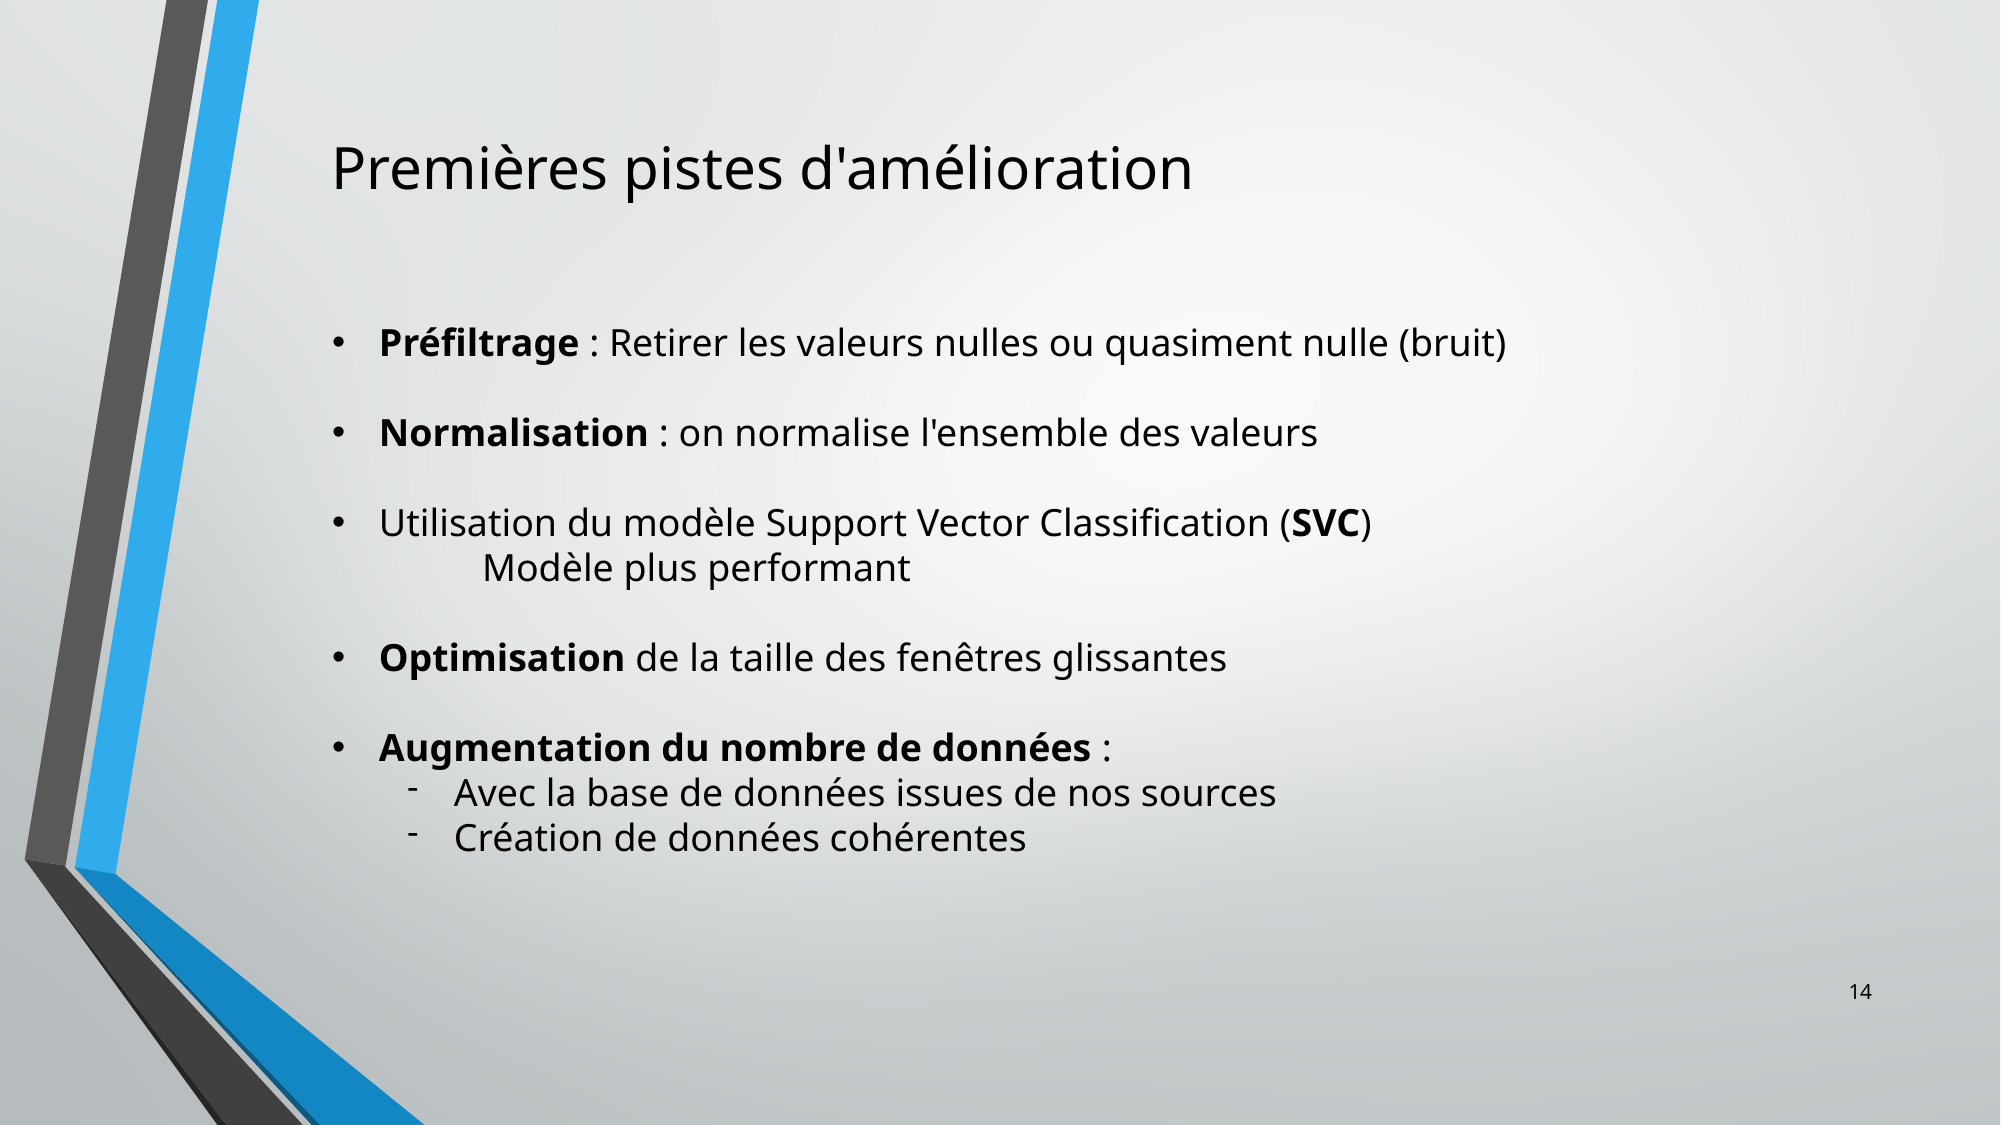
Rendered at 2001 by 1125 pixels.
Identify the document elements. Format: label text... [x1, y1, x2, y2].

text_box Préfiltrage : Retirer les valeurs nulles ou quasiment nulle (bruit) Normalisation : on normalise l'ensemble des valeurs Utilisation du modèle Support Vector Classification (SVC) Modèle plus performant Optimisation de la taille des fenêtres glissantes Augmentation du nombre de données : Avec la base de données issues de nos sources Création de données cohérentes [317, 311, 1683, 957]
slide_number 14 [1796, 962, 1887, 1023]
text_box Premières pistes d'amélioration [316, 123, 1315, 209]
